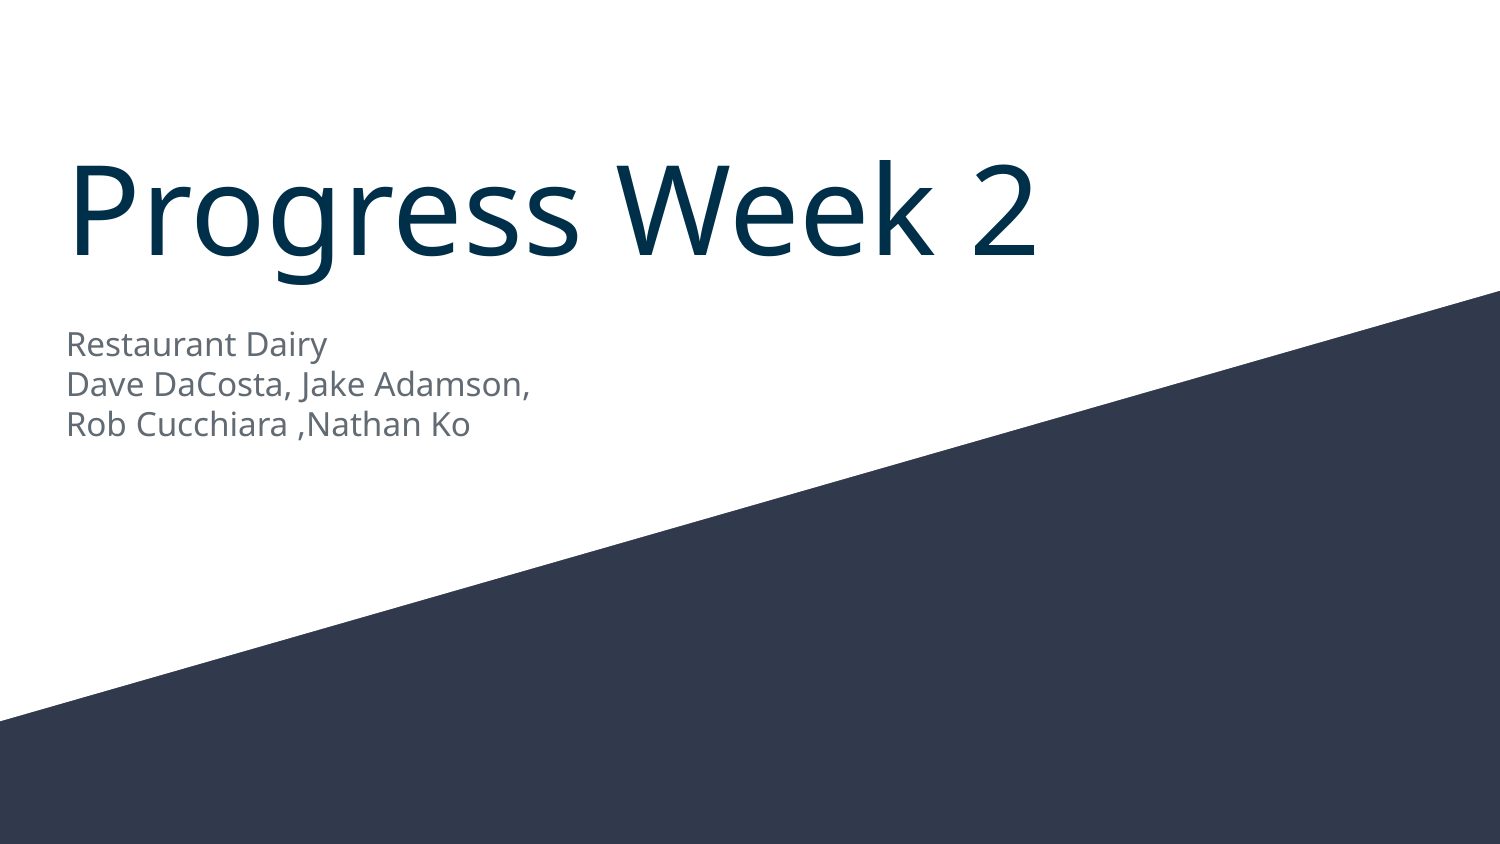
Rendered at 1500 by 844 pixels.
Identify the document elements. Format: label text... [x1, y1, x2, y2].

text_box Progress Week 2 [51, 88, 1449, 299]
text_box Restaurant Dairy Dave DaCosta, Jake Adamson, Rob Cucchiara ,Nathan Ko [51, 308, 829, 430]
